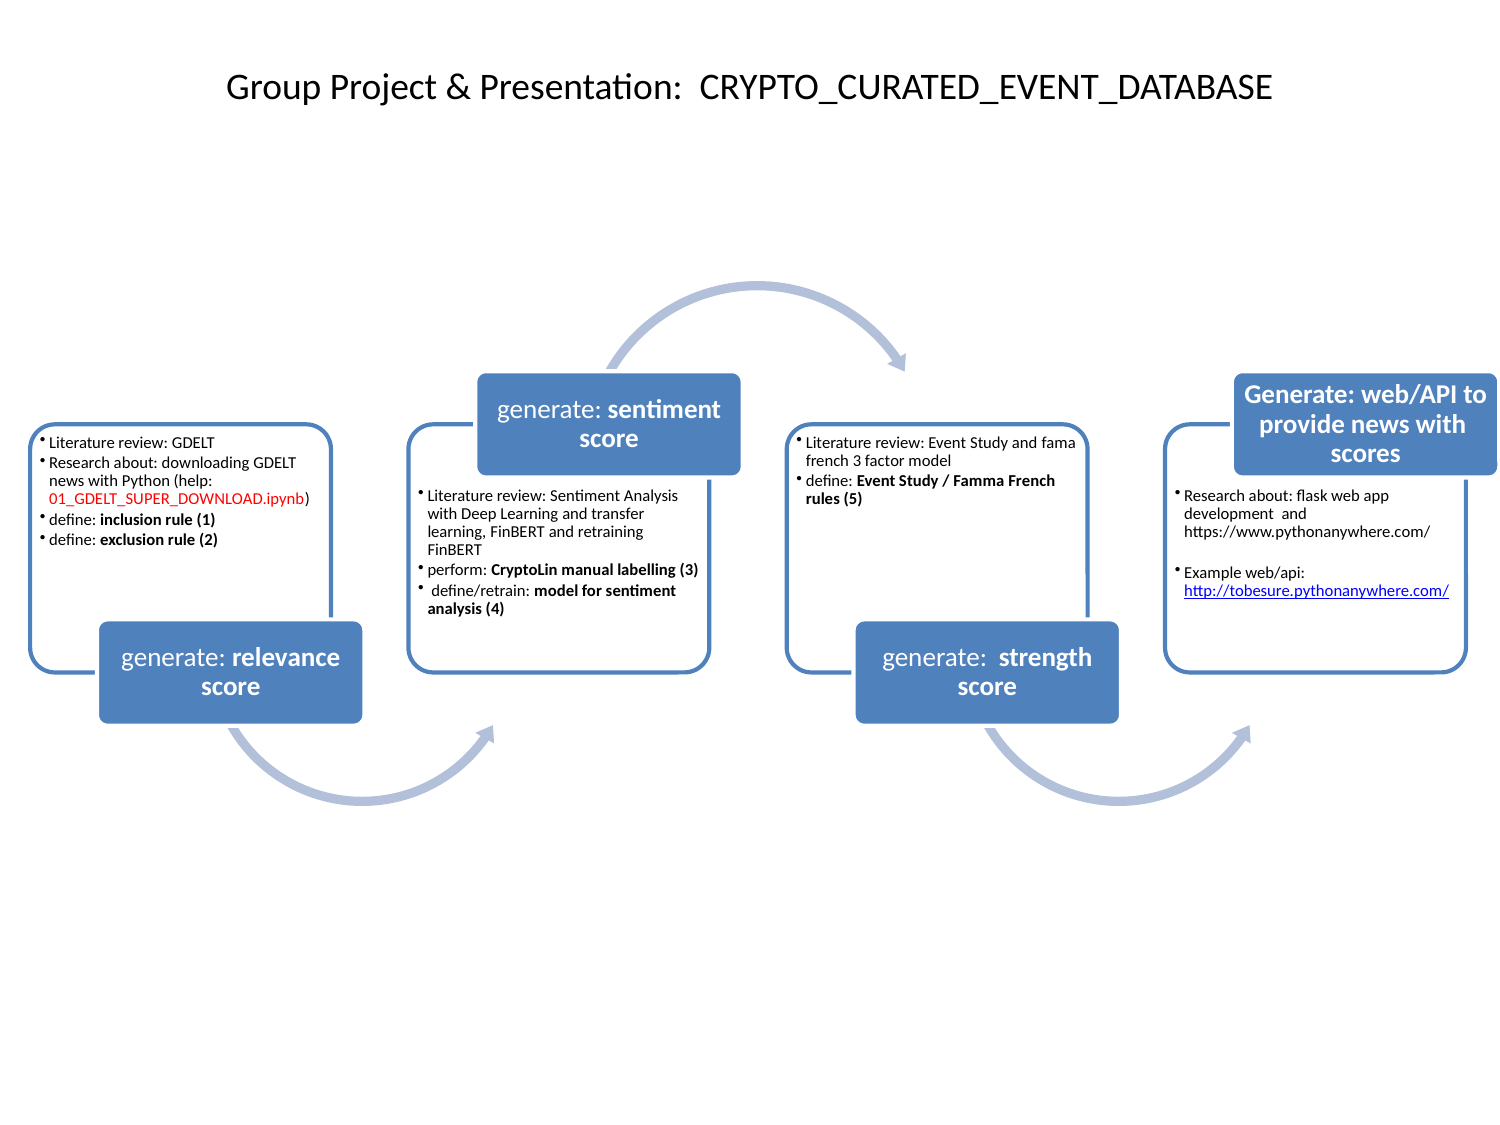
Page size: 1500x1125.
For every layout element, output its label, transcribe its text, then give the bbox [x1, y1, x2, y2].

text_box Group Project & Presentation: CRYPTO_CURATED_EVENT_DATABASE [88, 54, 1412, 115]
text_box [29, 125, 1500, 972]
